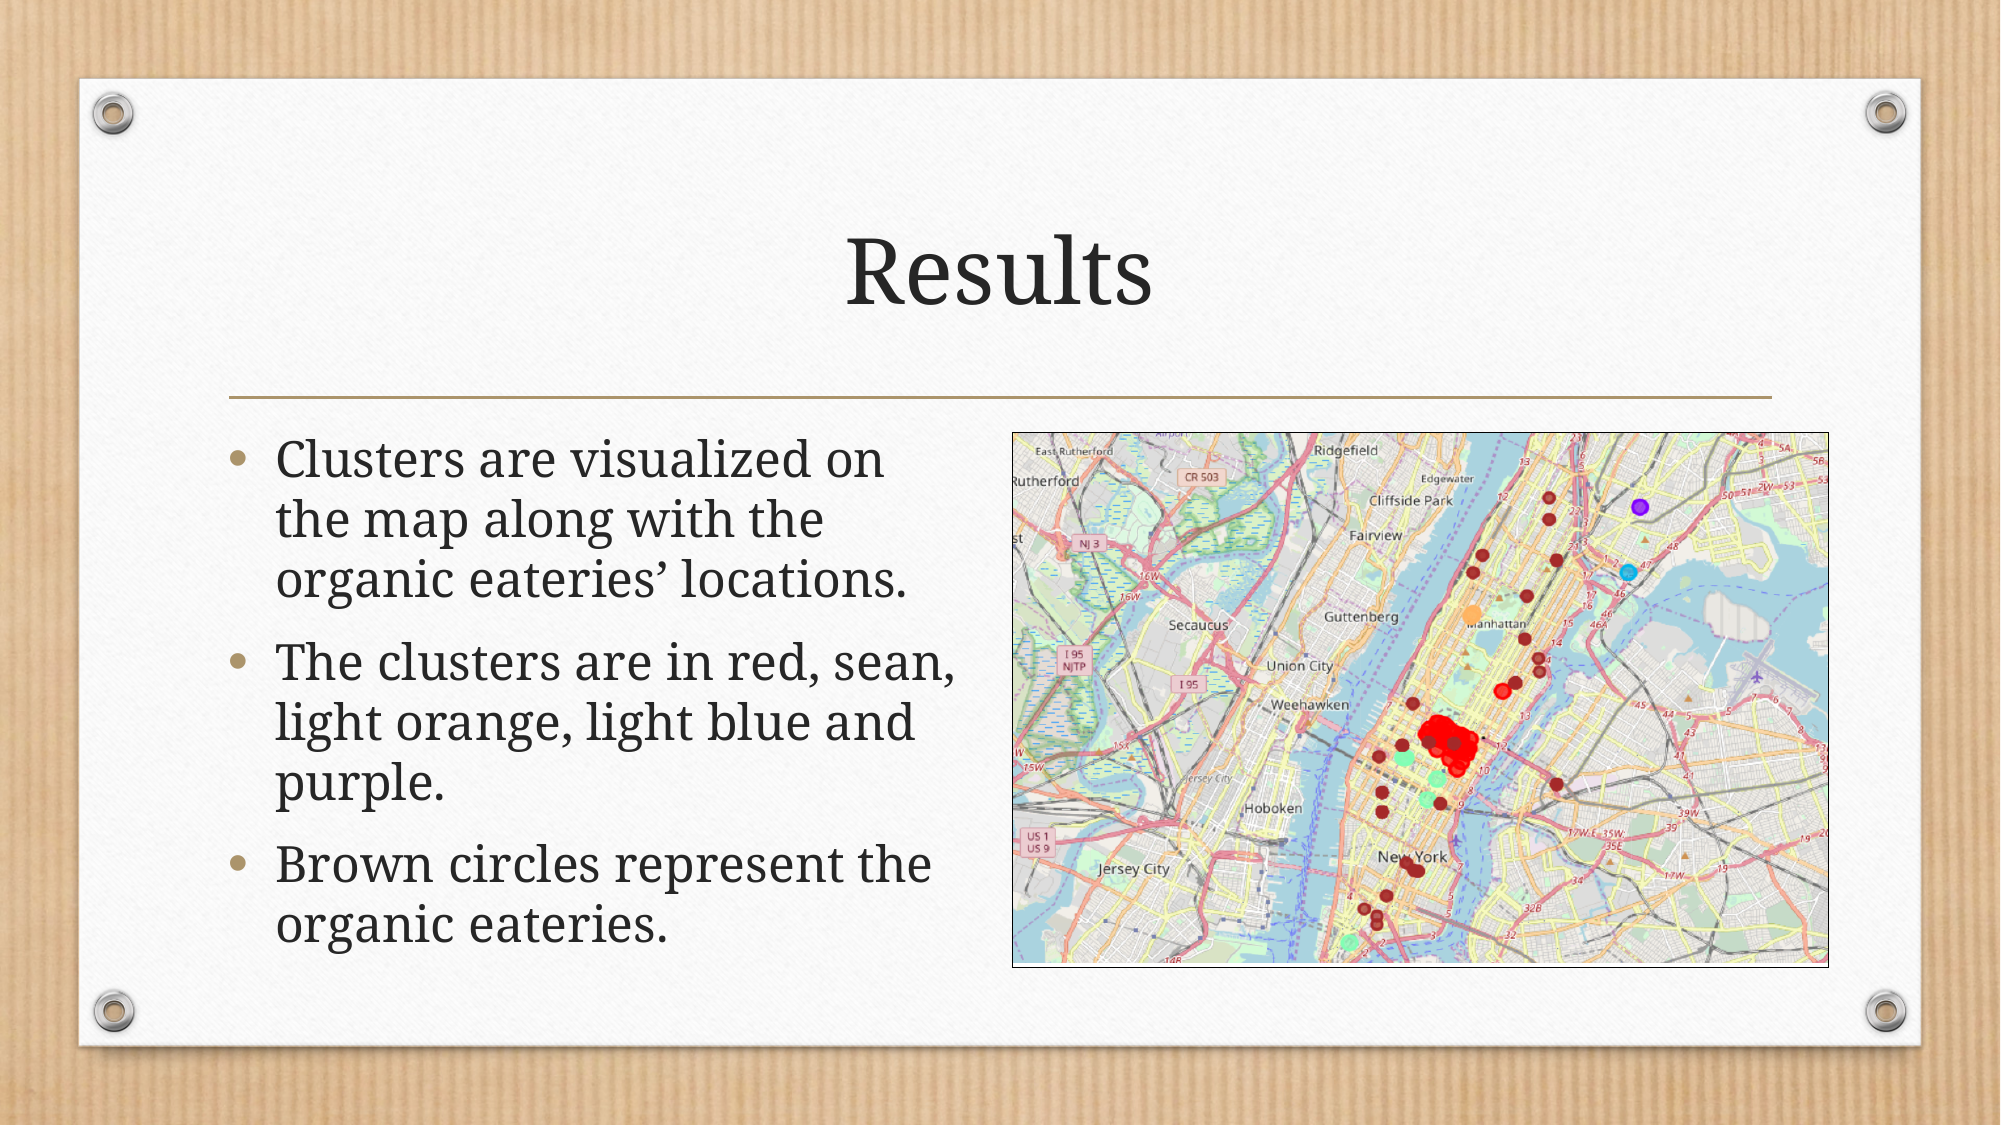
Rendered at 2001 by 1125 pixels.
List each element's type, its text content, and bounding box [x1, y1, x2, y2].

list Clusters are visualized on the map along with the organic eateries’ locations. The clusters are in red, sean, light orange, light blue and purple. Brown circles represent the organic eateries. [213, 420, 987, 963]
title Results [212, 161, 1788, 375]
picture [0, 0, 2001, 1125]
